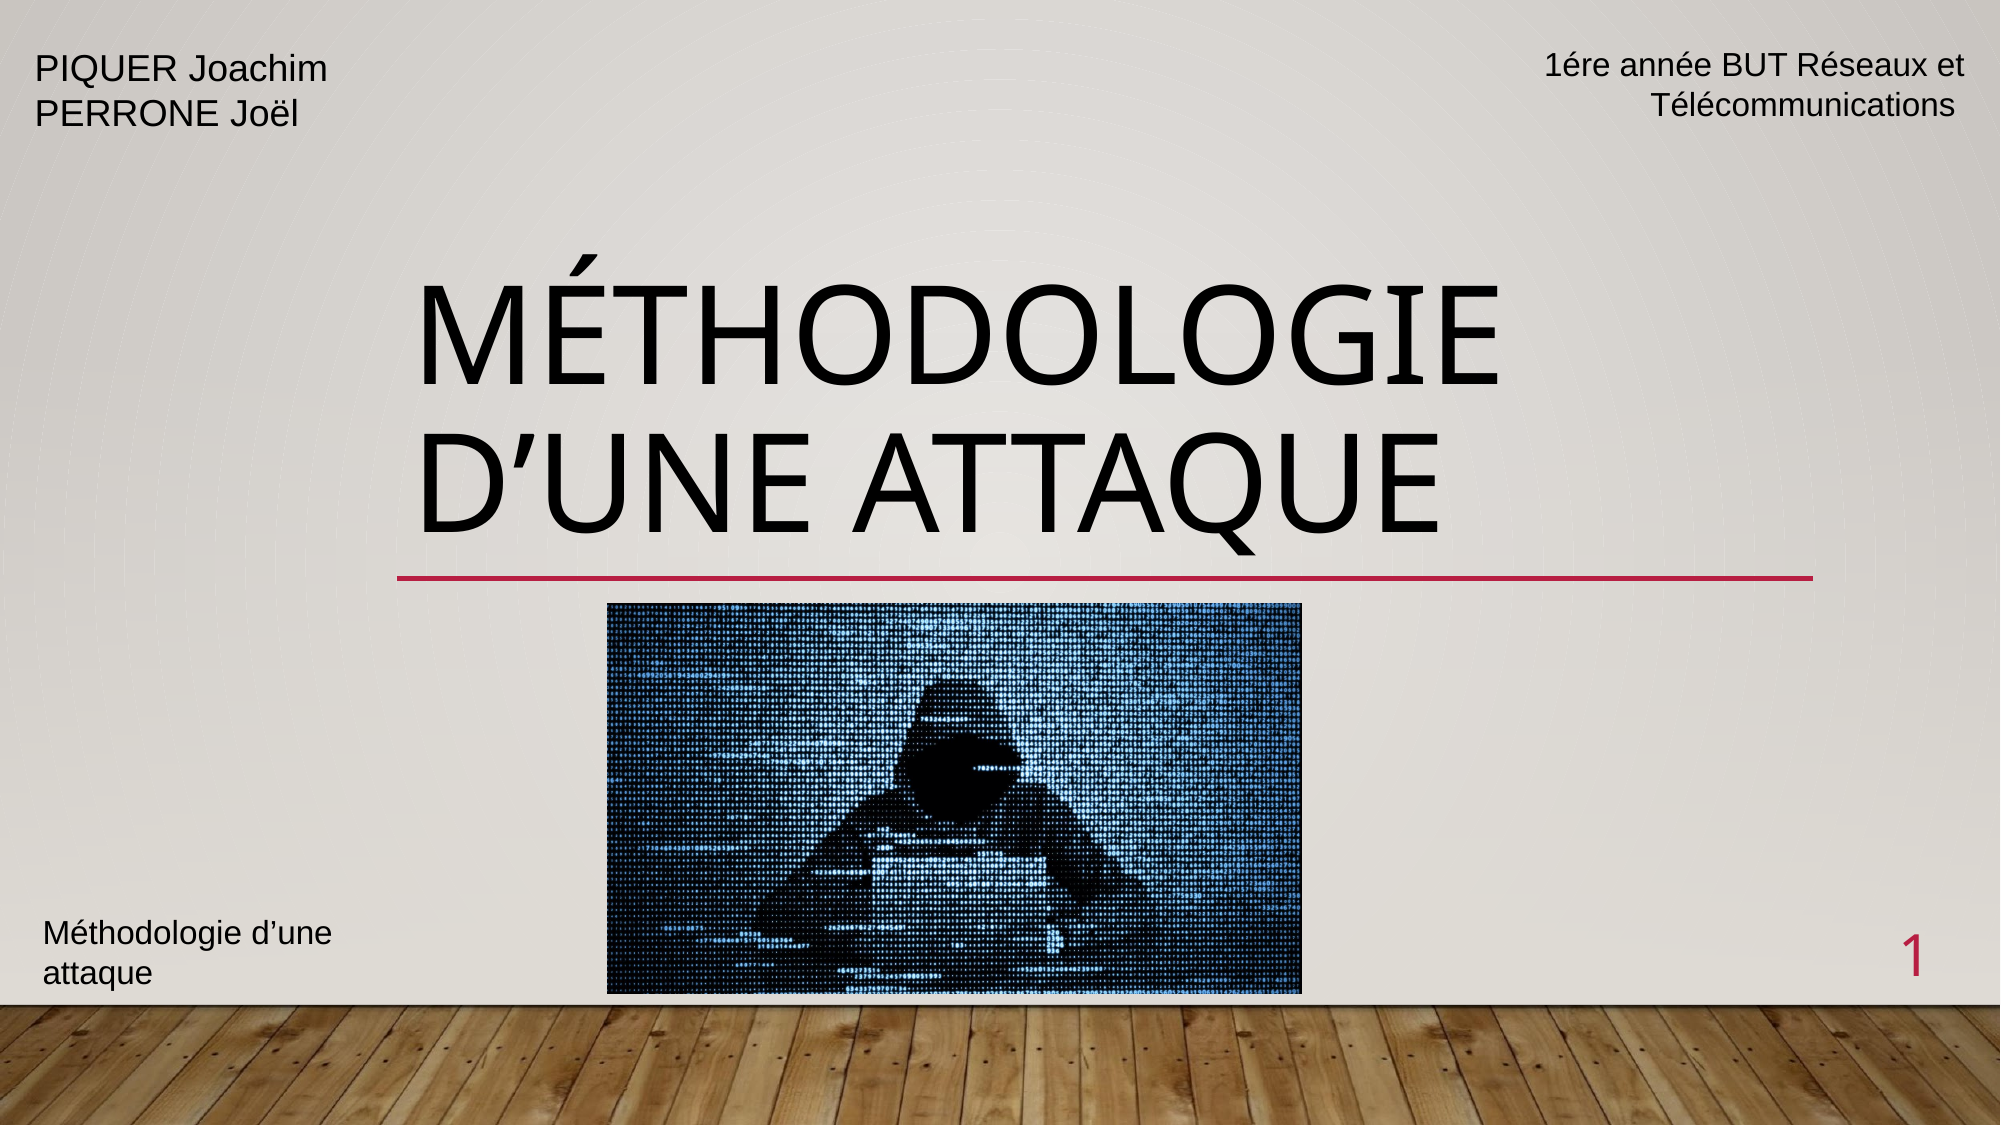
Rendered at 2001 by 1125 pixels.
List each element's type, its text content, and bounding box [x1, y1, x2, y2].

text_box Méthodologie d’une attaque [27, 904, 375, 999]
title MÉTHODOLOGIE D’UNE ATTAQUE [396, 240, 1814, 563]
picture [607, 602, 1302, 994]
text_box 1ére année BUT Réseaux et Télécommunications [1391, 35, 1981, 131]
picture [0, 1005, 2000, 1125]
slide_number ‹#› [1813, 910, 1947, 994]
text_box PIQUER Joachim PERRONE Joël [19, 36, 578, 142]
